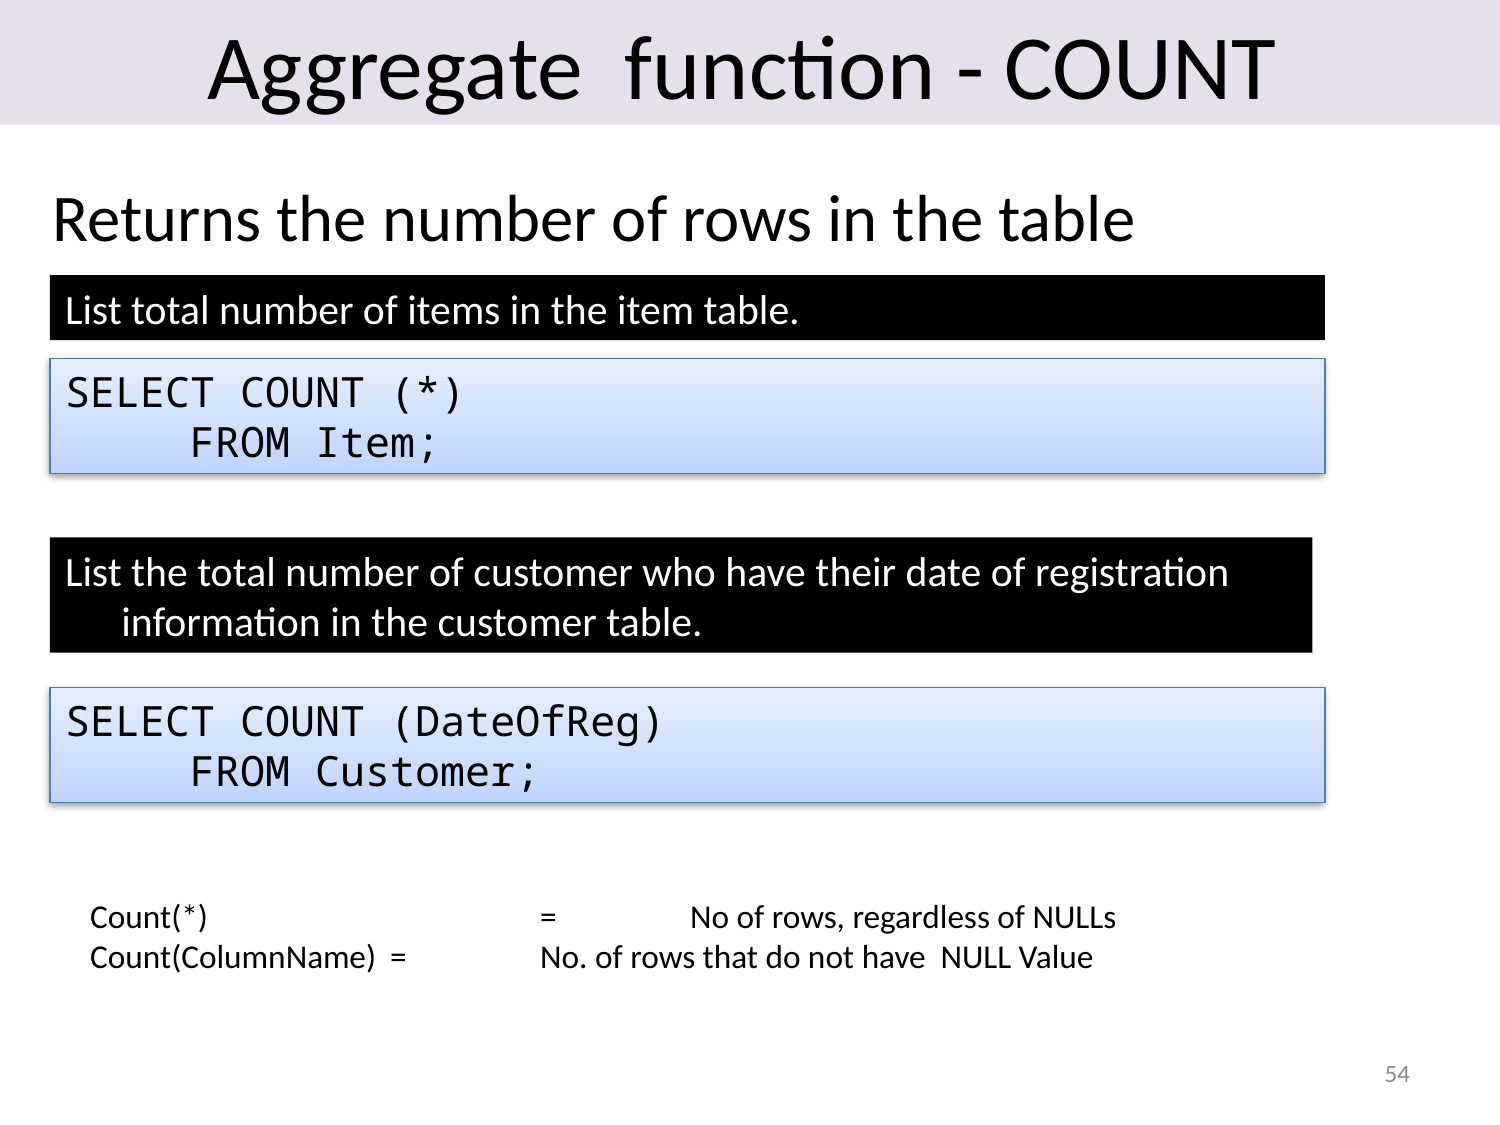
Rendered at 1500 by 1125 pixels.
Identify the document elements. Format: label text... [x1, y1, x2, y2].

list Returns the number of rows in the table [37, 174, 1388, 263]
title Aggregate function - COUNT [0, 0, 1500, 125]
text_box List total number of items in the item table. [49, 275, 1325, 341]
text_box Count(*) = No of rows, regardless of NULLs Count(ColumnName) = No. of rows that do not have NULL Value [75, 887, 1467, 983]
text_box List the total number of customer who have their date of registration information in the customer table. [49, 537, 1313, 653]
slide_number 54 [1074, 1042, 1425, 1103]
text_box SELECT COUNT (*) FROM Item; [49, 358, 1326, 474]
text_box SELECT COUNT (DateOfReg) FROM Customer; [49, 687, 1326, 803]
